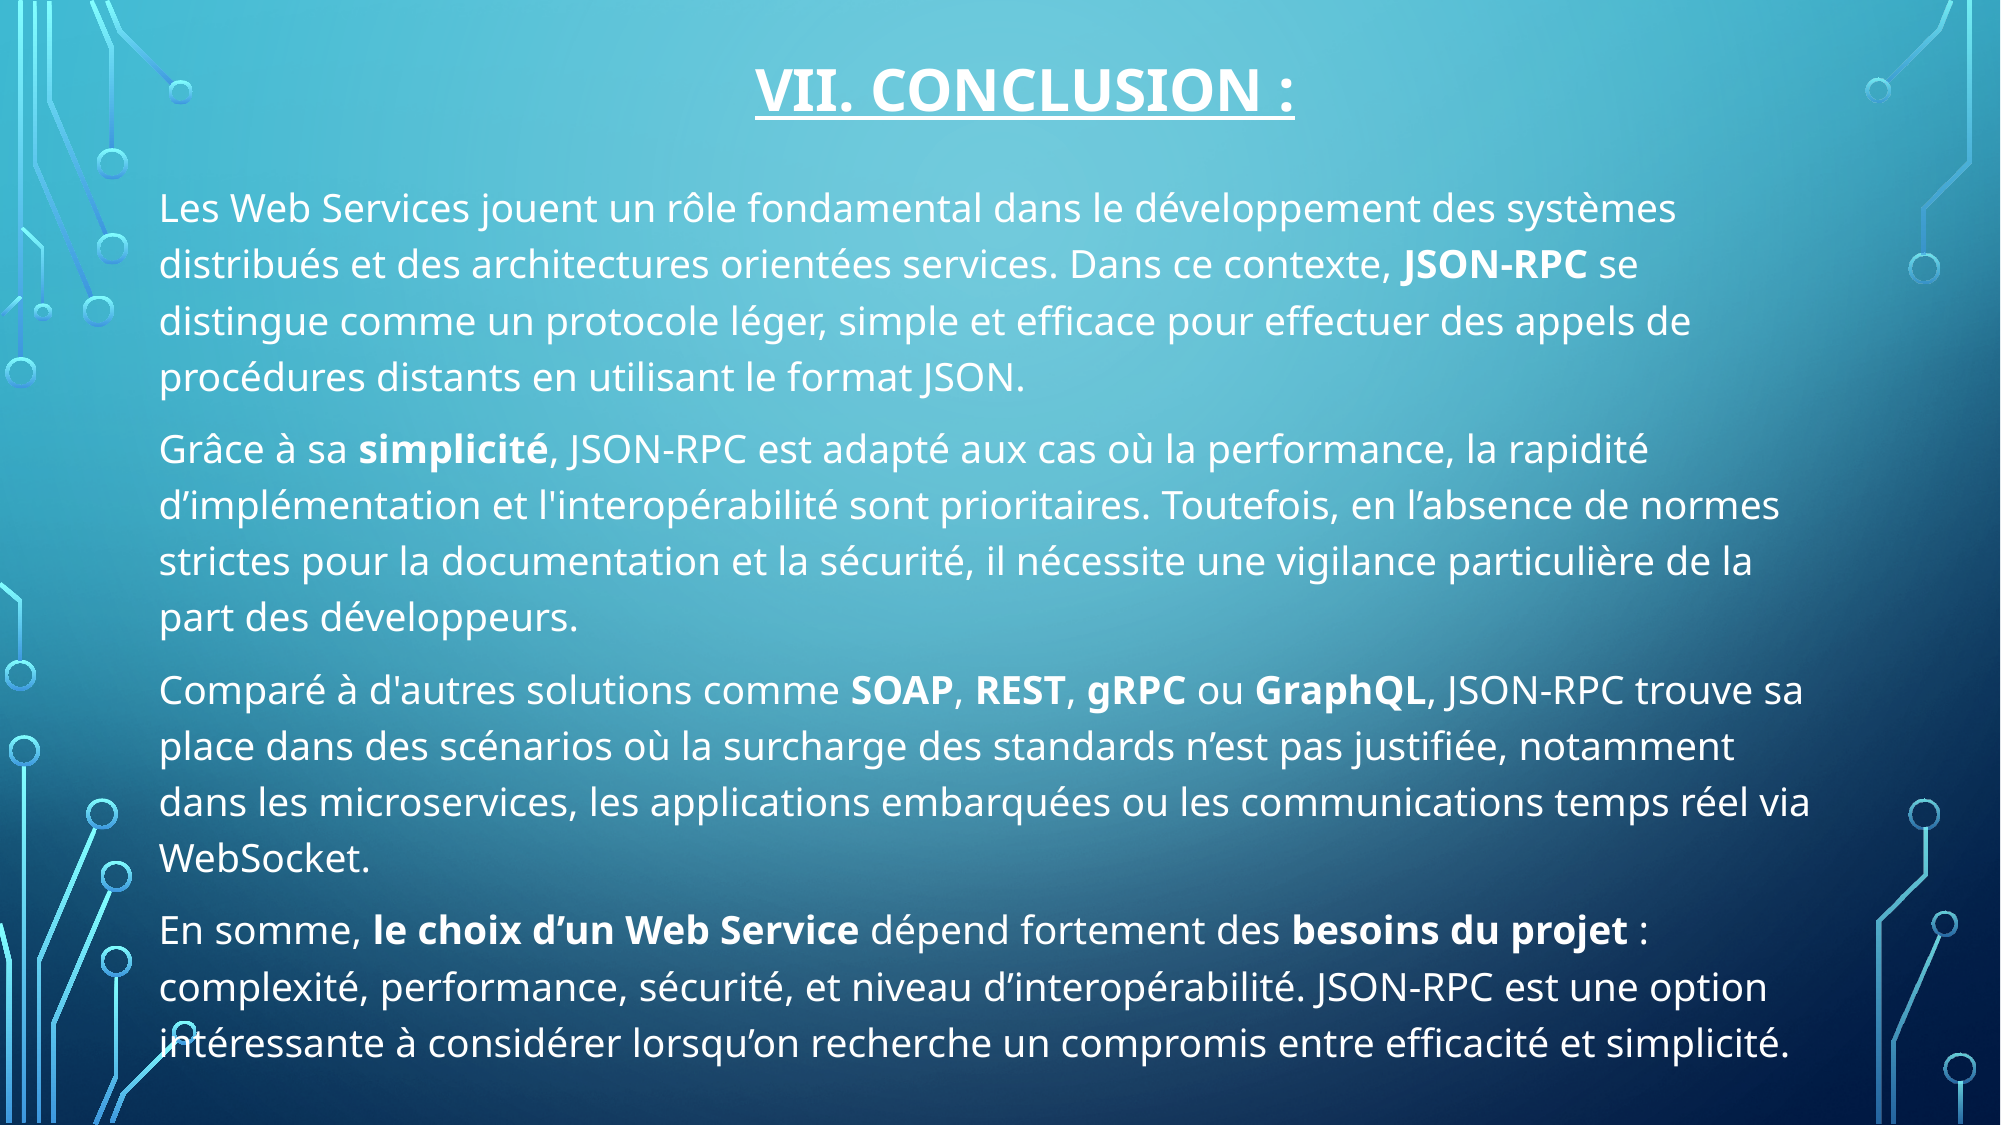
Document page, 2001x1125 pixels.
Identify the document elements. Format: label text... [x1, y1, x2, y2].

title VII. Conclusion : [740, 35, 1391, 150]
list Les Web Services jouent un rôle fondamental dans le développement des systèmes distribués et des architectures orientées services. Dans ce contexte, JSON-RPC se distingue comme un protocole léger, simple et efficace pour effectuer des appels de procédures distants en utilisant le format JSON. Grâce à sa simplicité, JSON-RPC est adapté aux cas où la performance, la rapidité d’implémentation et l'interopérabilité sont prioritaires. Toutefois, en l’absence de normes strictes pour la documentation et la sécurité, il nécessite une vigilance particulière de la part des développeurs. Comparé à d'autres solutions comme SOAP, REST, gRPC ou GraphQL, JSON-RPC trouve sa place dans des scénarios où la surcharge des standards n’est pas justifiée, notamment dans les microservices, les applications embarquées ou les communications temps réel via WebSocket. En somme, le choix d’un Web Service dépend fortement des besoins du projet : complexité, performance, sécurité, et niveau d’interopérabilité. JSON-RPC est une option intéressante à considérer lorsqu’on recherche un compromis entre efficacité et simplicité. [143, 167, 1830, 1076]
